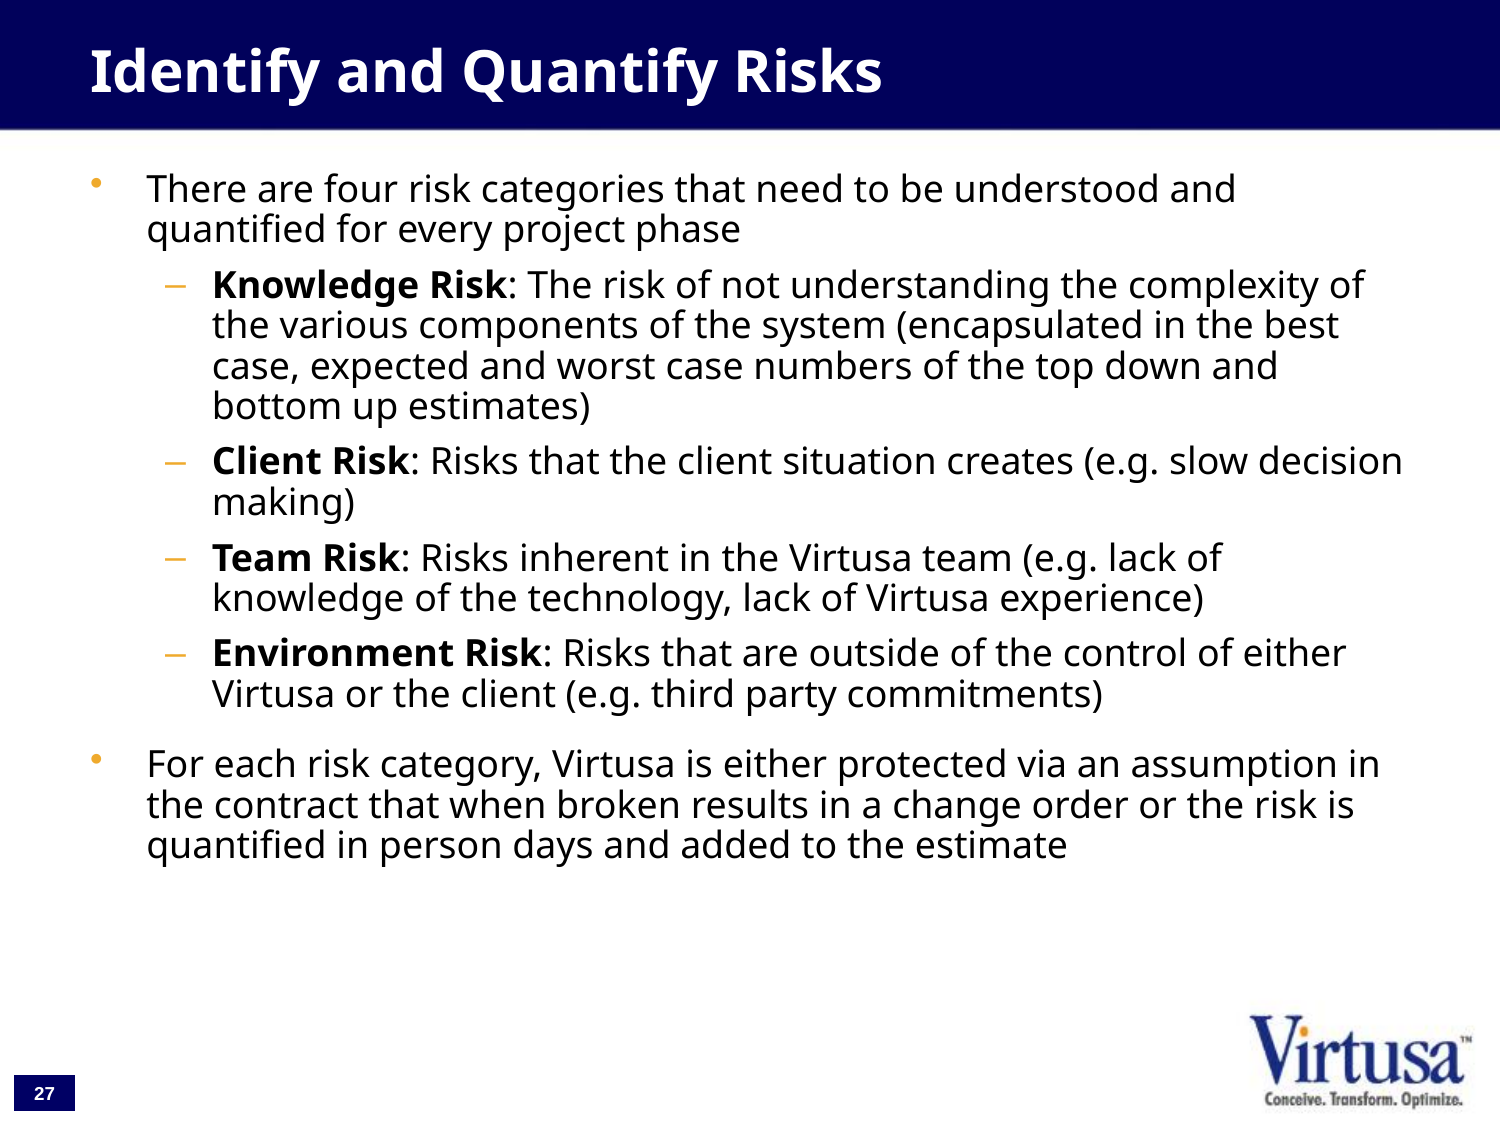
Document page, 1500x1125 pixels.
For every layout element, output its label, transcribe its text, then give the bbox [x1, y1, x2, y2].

picture [0, 0, 1500, 1125]
list There are four risk categories that need to be understood and quantified for every project phase Knowledge Risk: The risk of not understanding the complexity of the various components of the system (encapsulated in the best case, expected and worst case numbers of the top down and bottom up estimates) Client Risk: Risks that the client situation creates (e.g. slow decision making) Team Risk: Risks inherent in the Virtusa team (e.g. lack of knowledge of the technology, lack of Virtusa experience) Environment Risk: Risks that are outside of the control of either Virtusa or the client (e.g. third party commitments) For each risk category, Virtusa is either protected via an assumption in the contract that when broken results in a change order or the risk is quantified in person days and added to the estimate [75, 162, 1425, 1005]
title Identify and Quantify Risks [74, 24, 1476, 113]
